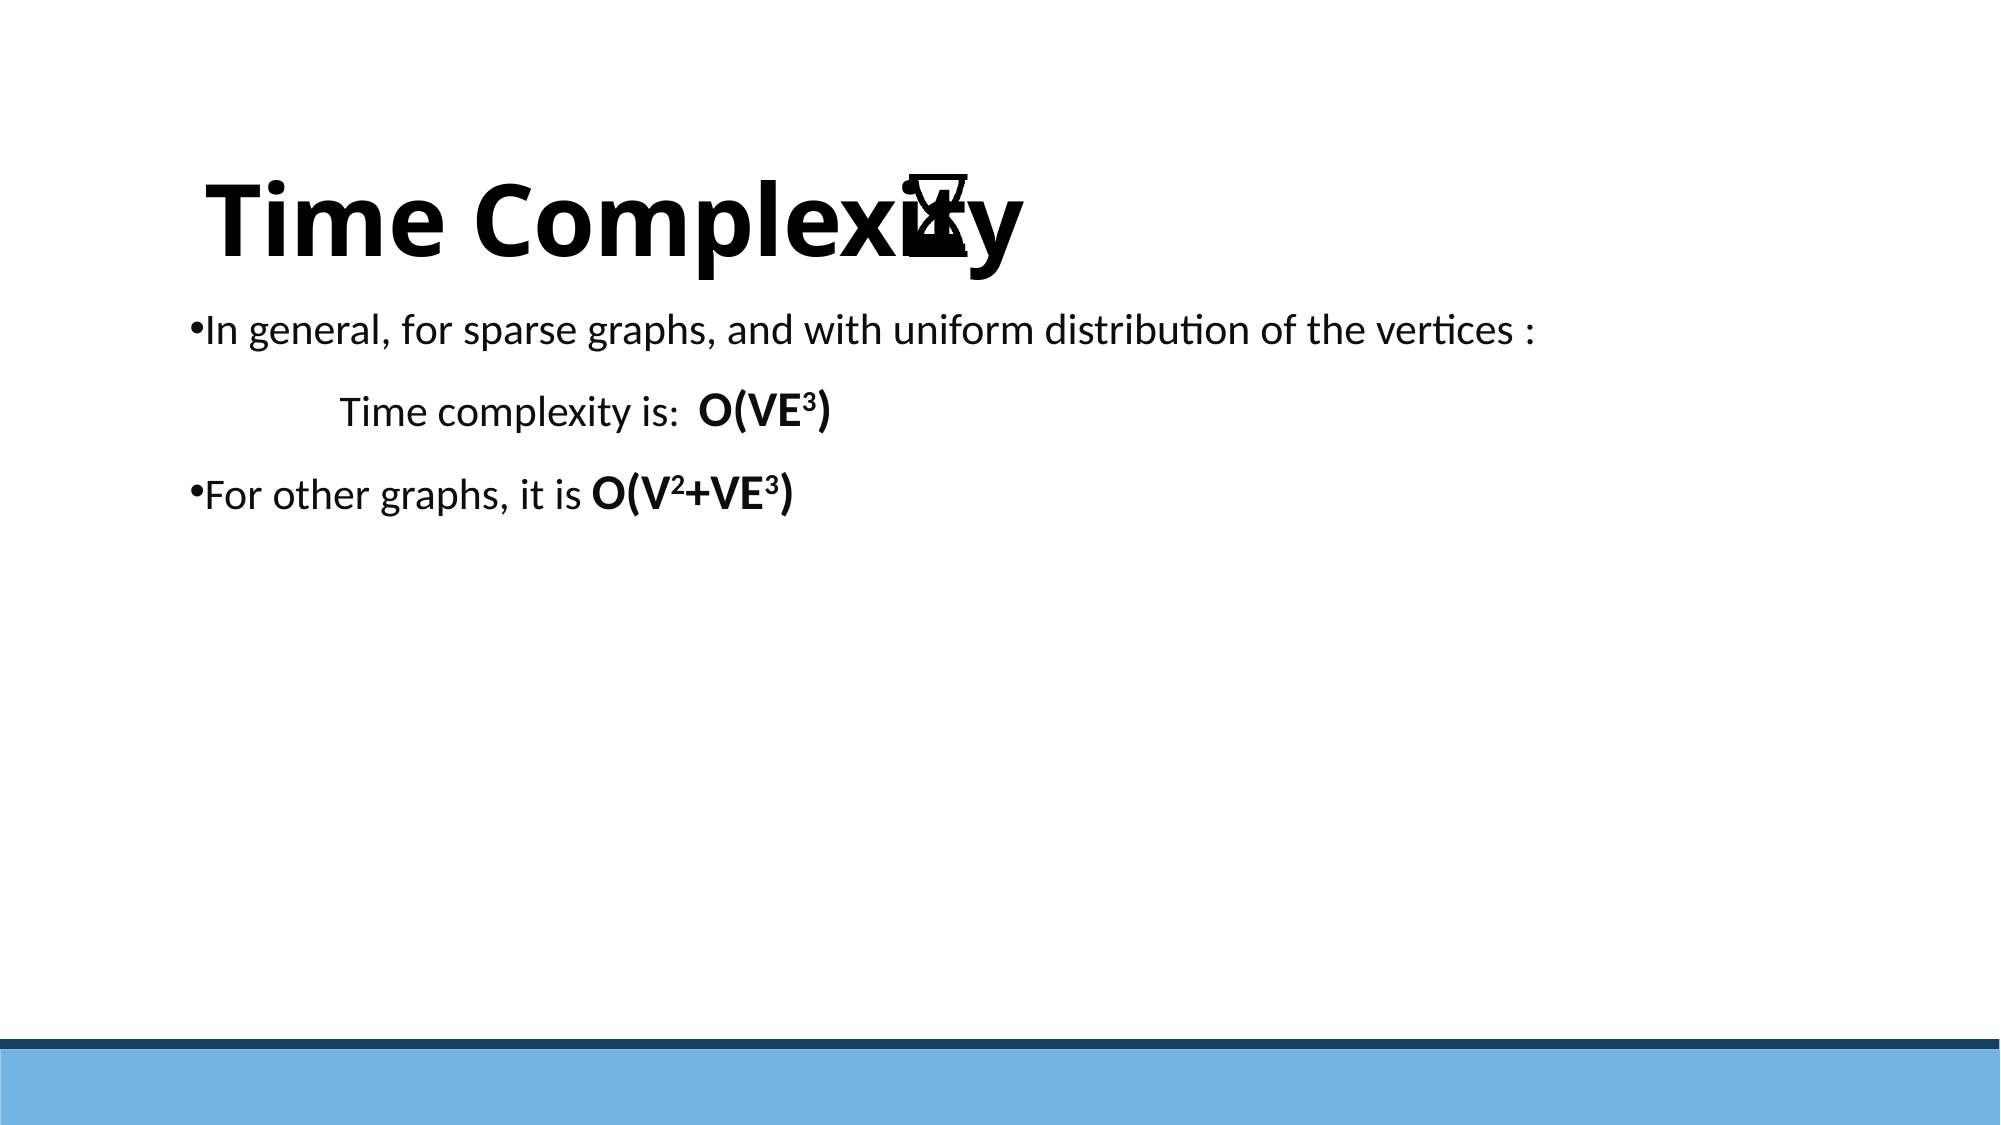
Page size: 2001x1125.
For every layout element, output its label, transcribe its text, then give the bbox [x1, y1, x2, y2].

title Time Complexity [189, 47, 1840, 285]
picture [888, 165, 988, 265]
list In general, for sparse graphs, and with uniform distribution of the vertices : Time complexity is: O(VE3) For other graphs, it is O(V2+VE3) [189, 299, 1840, 959]
